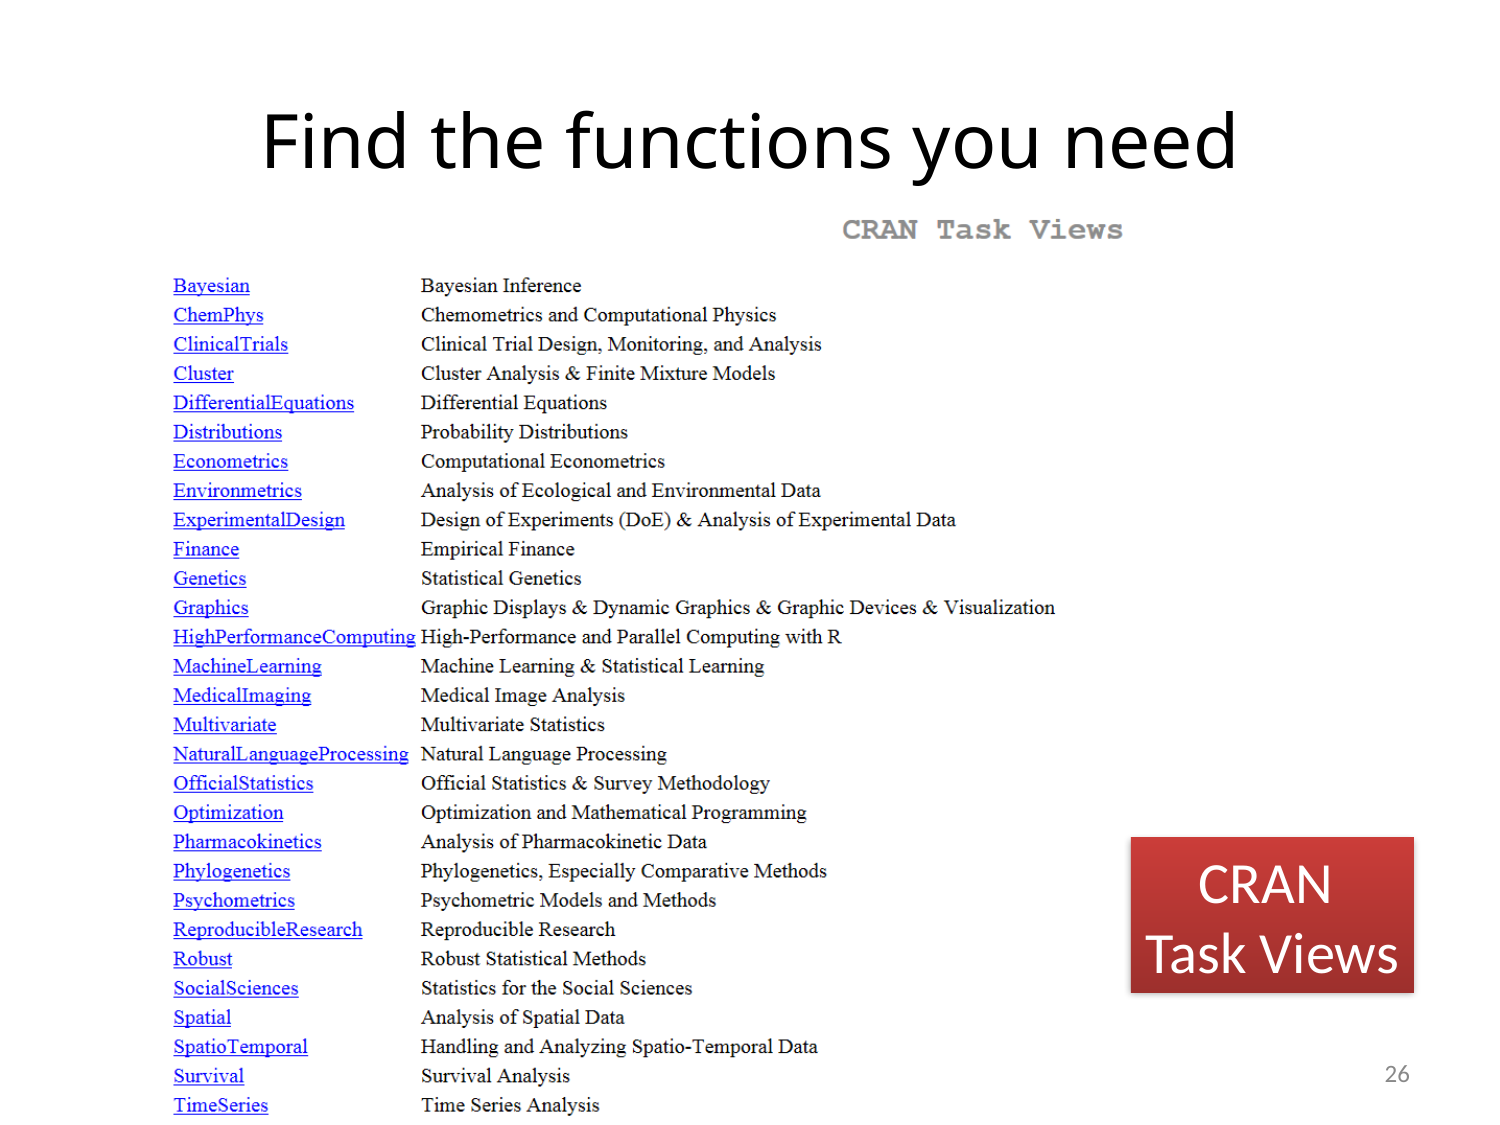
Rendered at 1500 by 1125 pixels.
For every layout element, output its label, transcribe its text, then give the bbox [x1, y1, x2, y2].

picture [162, 197, 1151, 1120]
title Find the functions you need [75, 45, 1425, 233]
slide_number 26 [1154, 1042, 1425, 1103]
text_box CRAN Task Views [1154, 837, 1414, 993]
